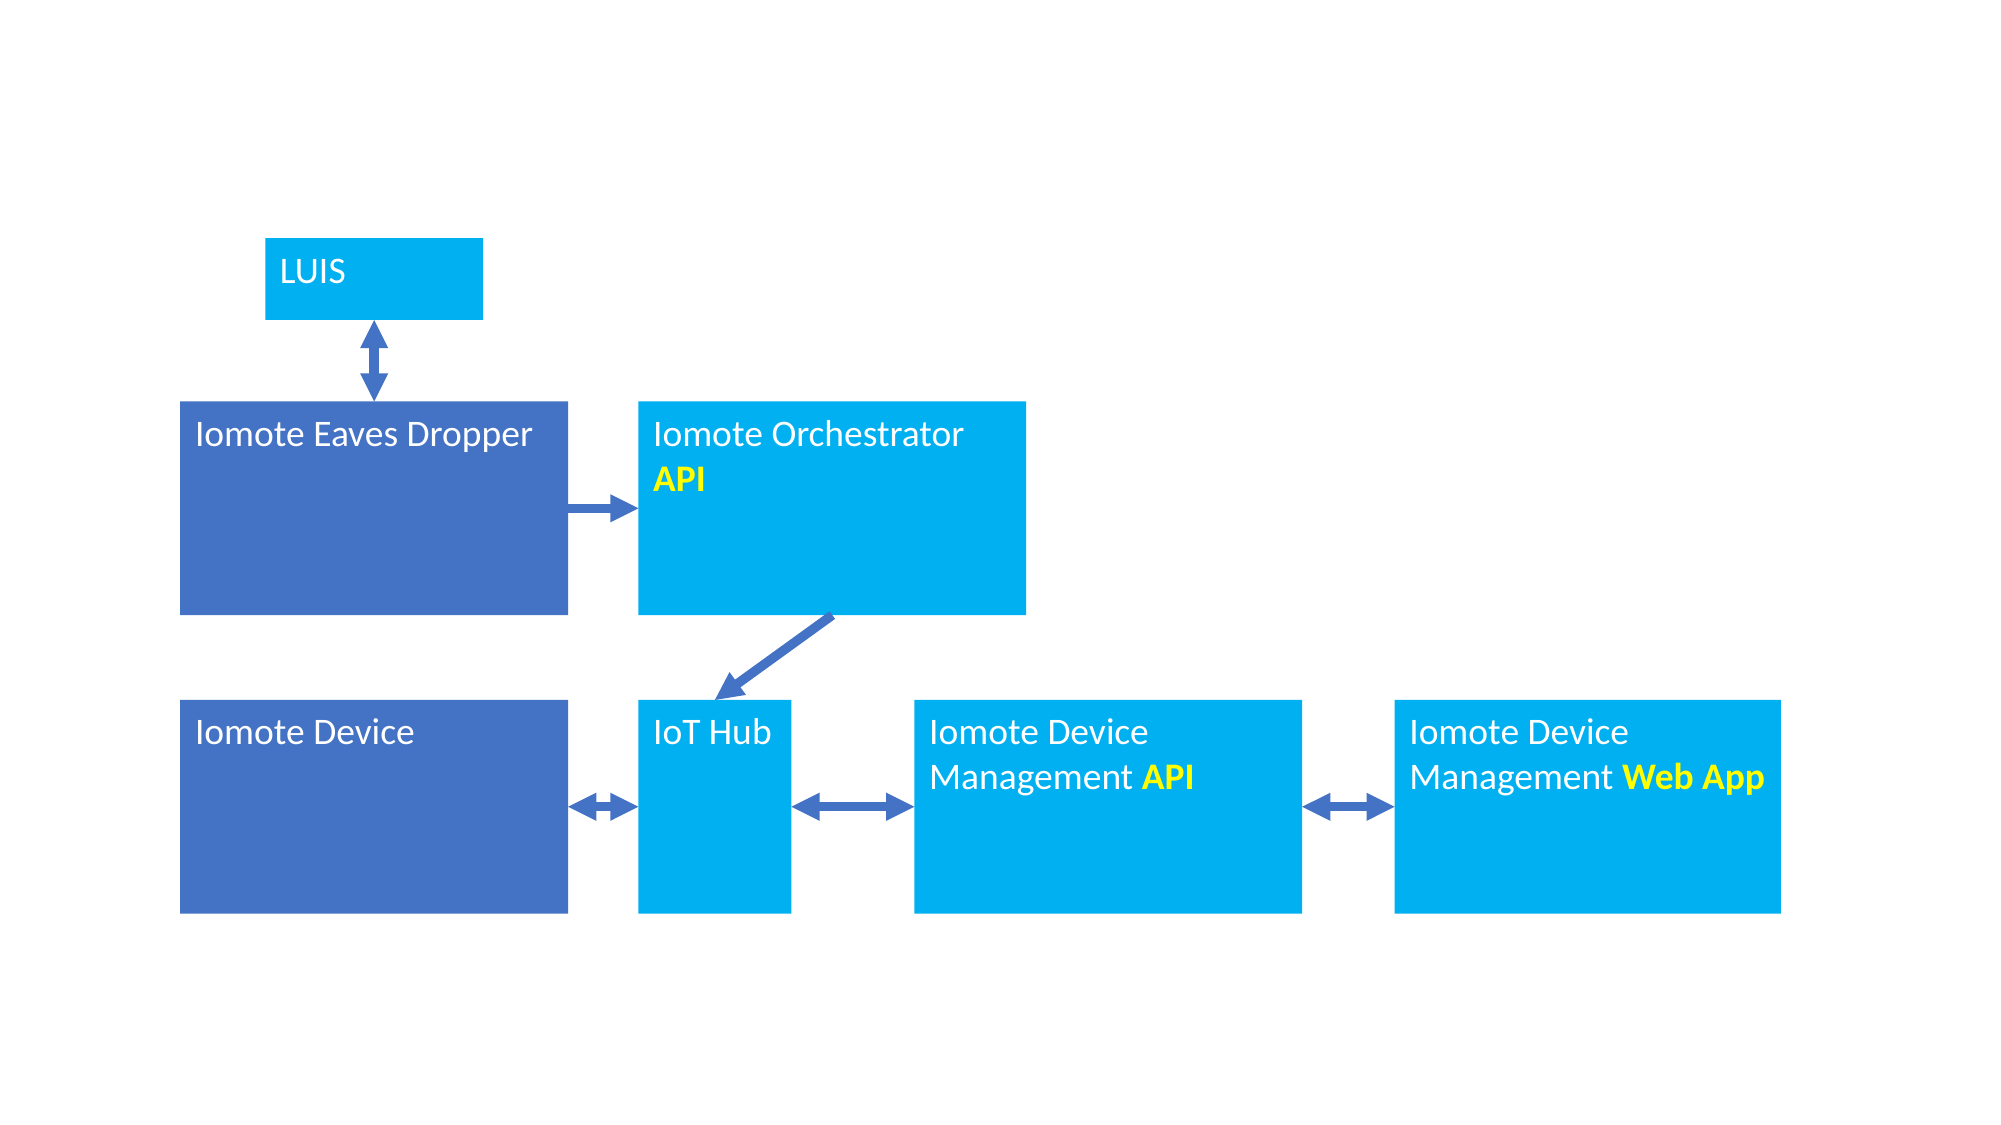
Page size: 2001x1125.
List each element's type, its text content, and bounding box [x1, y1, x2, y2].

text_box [714, 615, 833, 701]
text_box Iomote Device Management Web App [1394, 699, 1782, 915]
text_box LUIS [264, 237, 484, 321]
text_box IoT Hub [637, 699, 792, 915]
text_box Iomote Device [179, 699, 569, 915]
text_box Iomote Device Management API [913, 699, 1303, 915]
text_box Iomote Orchestrator API [637, 400, 1027, 616]
text_box Iomote Eaves Dropper [179, 400, 569, 616]
